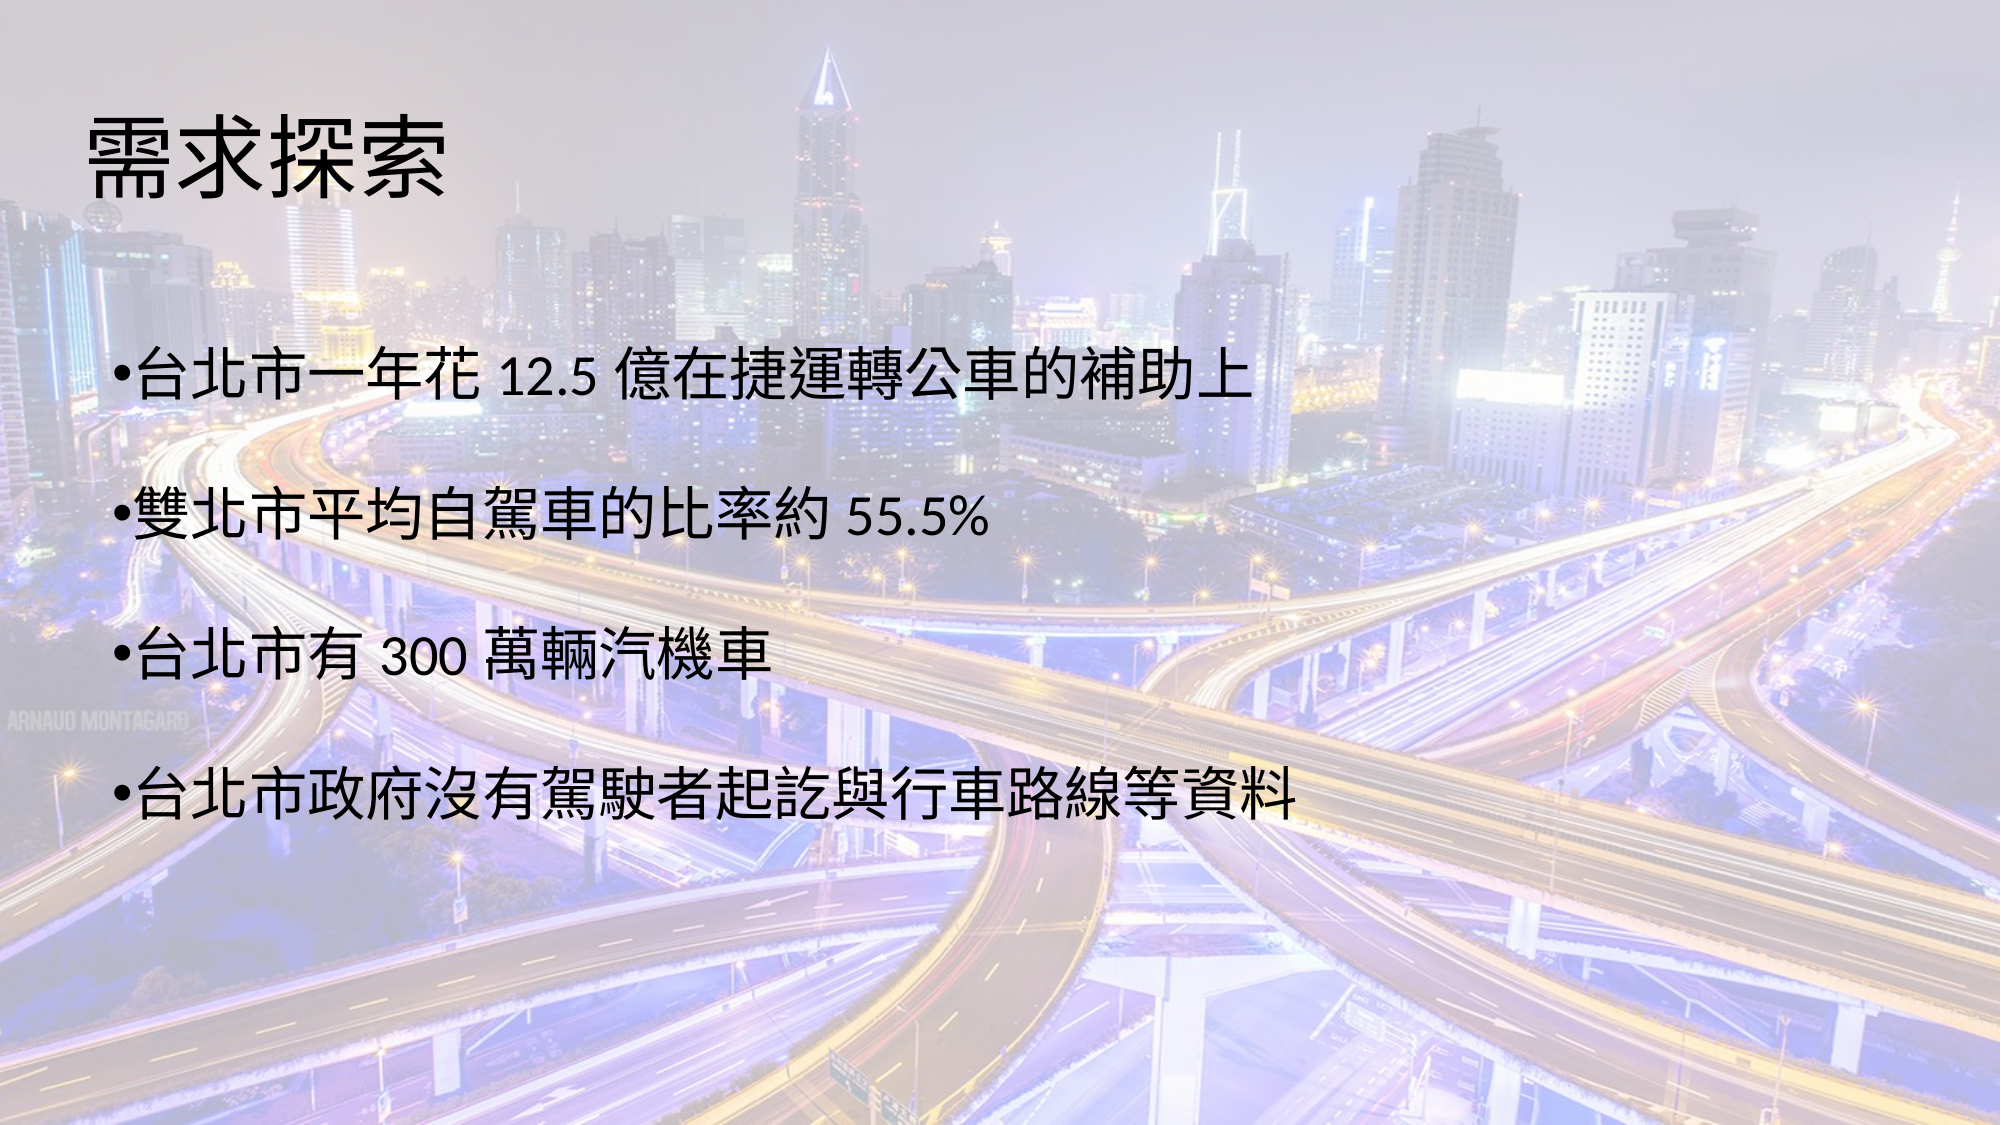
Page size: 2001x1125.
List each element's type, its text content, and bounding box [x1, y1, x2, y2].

list 台北市一年花12.5億在捷運轉公車的補助上 雙北市平均自駕車的比率約55.5% 台北市有300萬輛汽機車 台北市政府沒有駕駛者起訖與行車路線等資料 [68, 252, 1932, 1000]
title 需求探索 [68, 97, 1932, 223]
